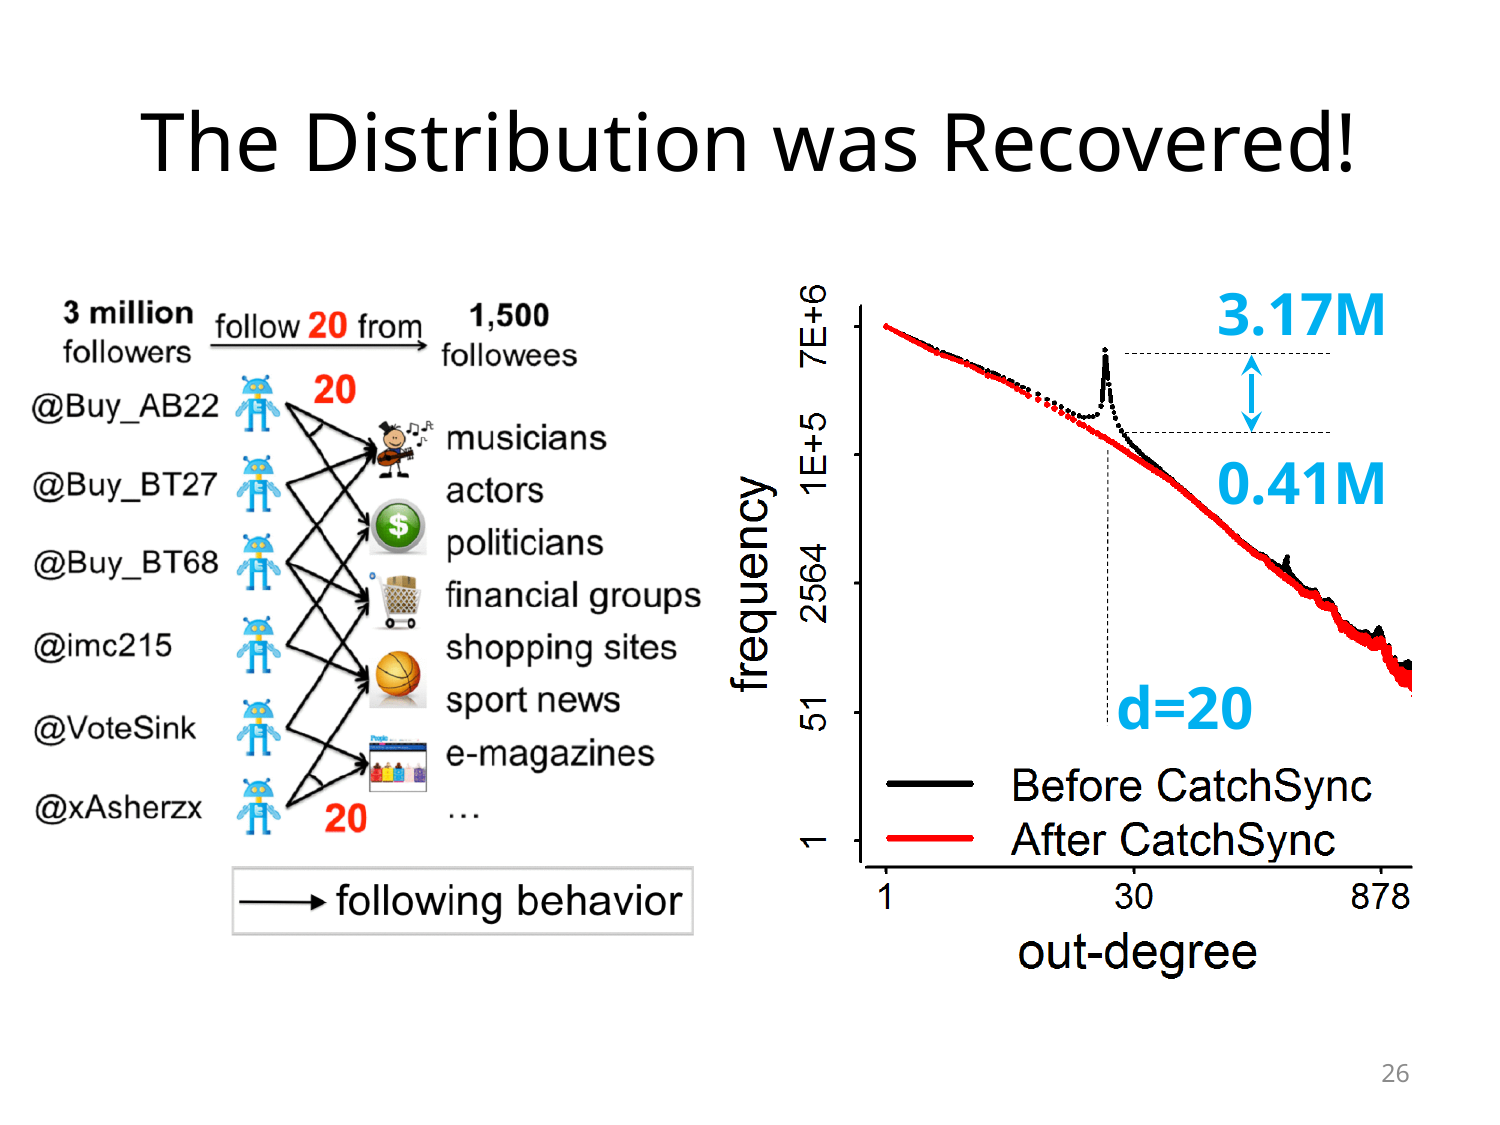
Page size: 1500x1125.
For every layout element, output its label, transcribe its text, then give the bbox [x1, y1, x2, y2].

picture [725, 262, 1476, 1014]
picture [28, 269, 705, 945]
slide_number 26 [1074, 1042, 1425, 1103]
title The Distribution was Recovered! [75, 45, 1425, 233]
